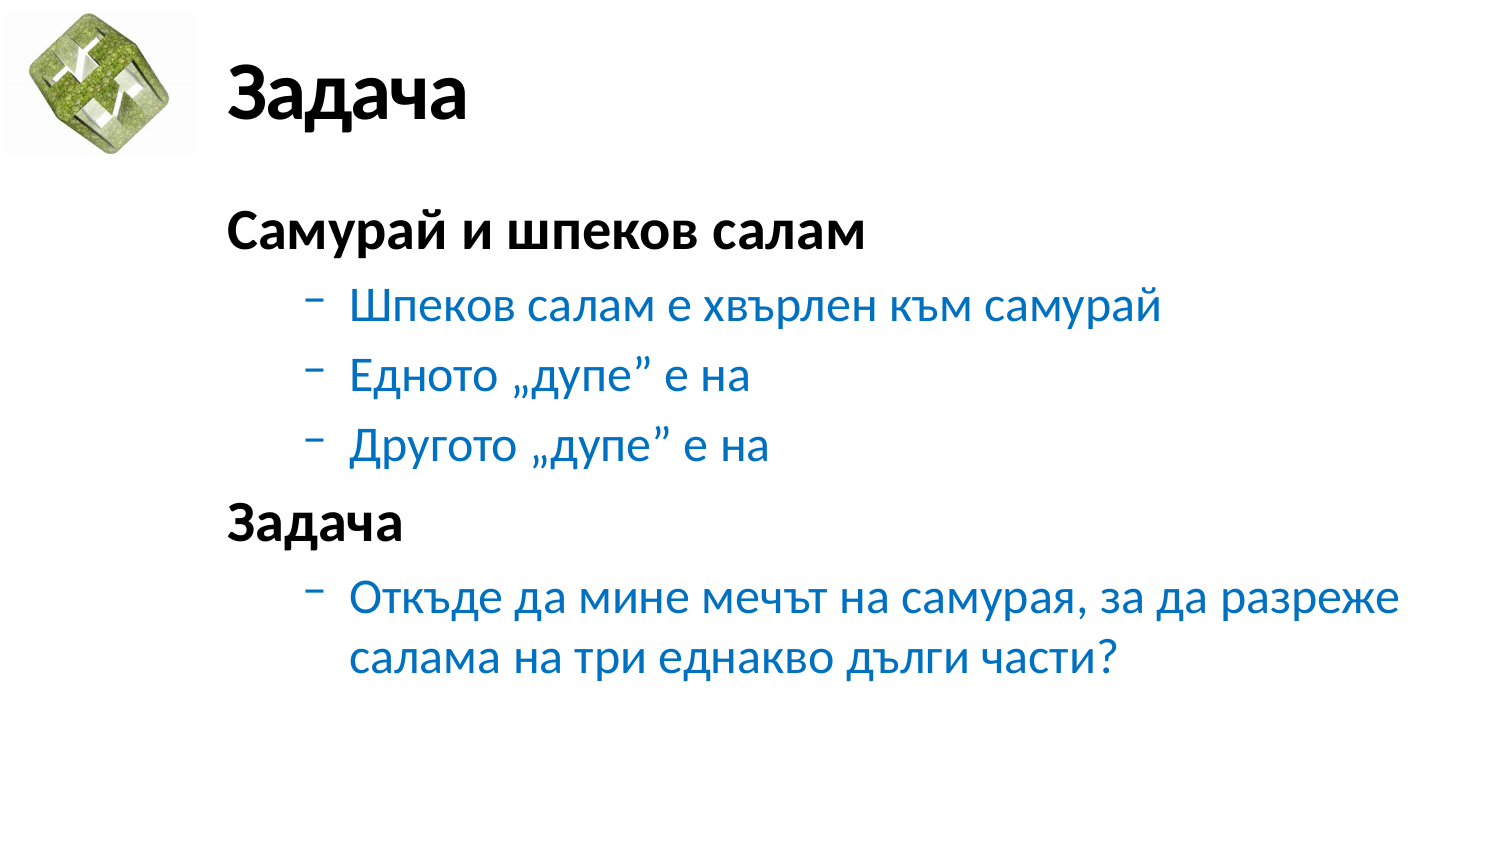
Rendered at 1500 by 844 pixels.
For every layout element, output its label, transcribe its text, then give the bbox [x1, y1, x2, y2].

picture [3, 12, 197, 156]
title Задача [212, 21, 1500, 150]
